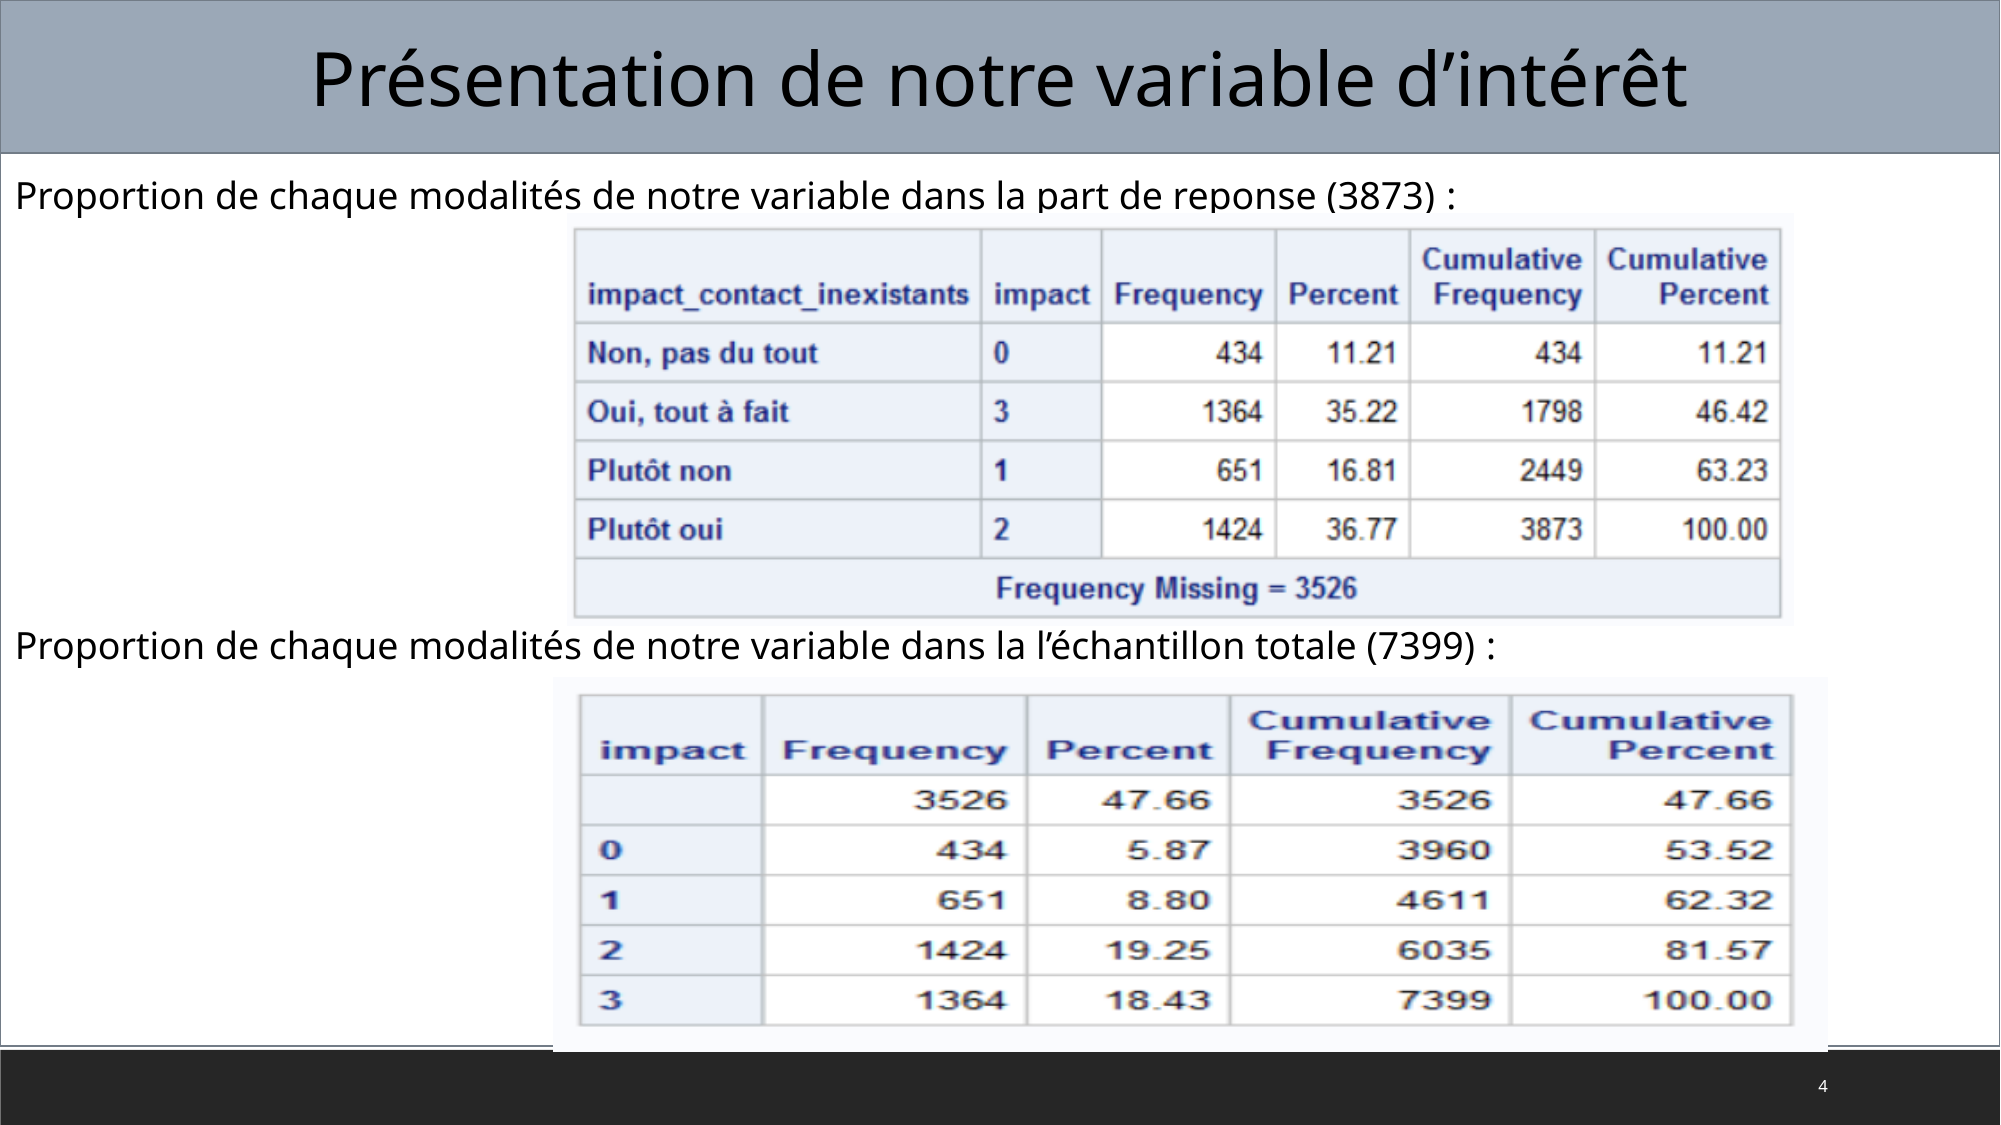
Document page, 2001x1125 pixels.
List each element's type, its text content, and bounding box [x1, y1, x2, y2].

picture [553, 677, 1829, 1053]
text_box Proportion de chaque modalités de notre variable dans la part de reponse (3873) : Proportion de chaque modalités de notre variable dans la l’échantillon totale (7399) : [0, 152, 2000, 1047]
text_box Présentation de notre variable d’intérêt [0, 0, 2000, 152]
slide_number 4 [1803, 1057, 1932, 1118]
picture [567, 213, 1795, 627]
